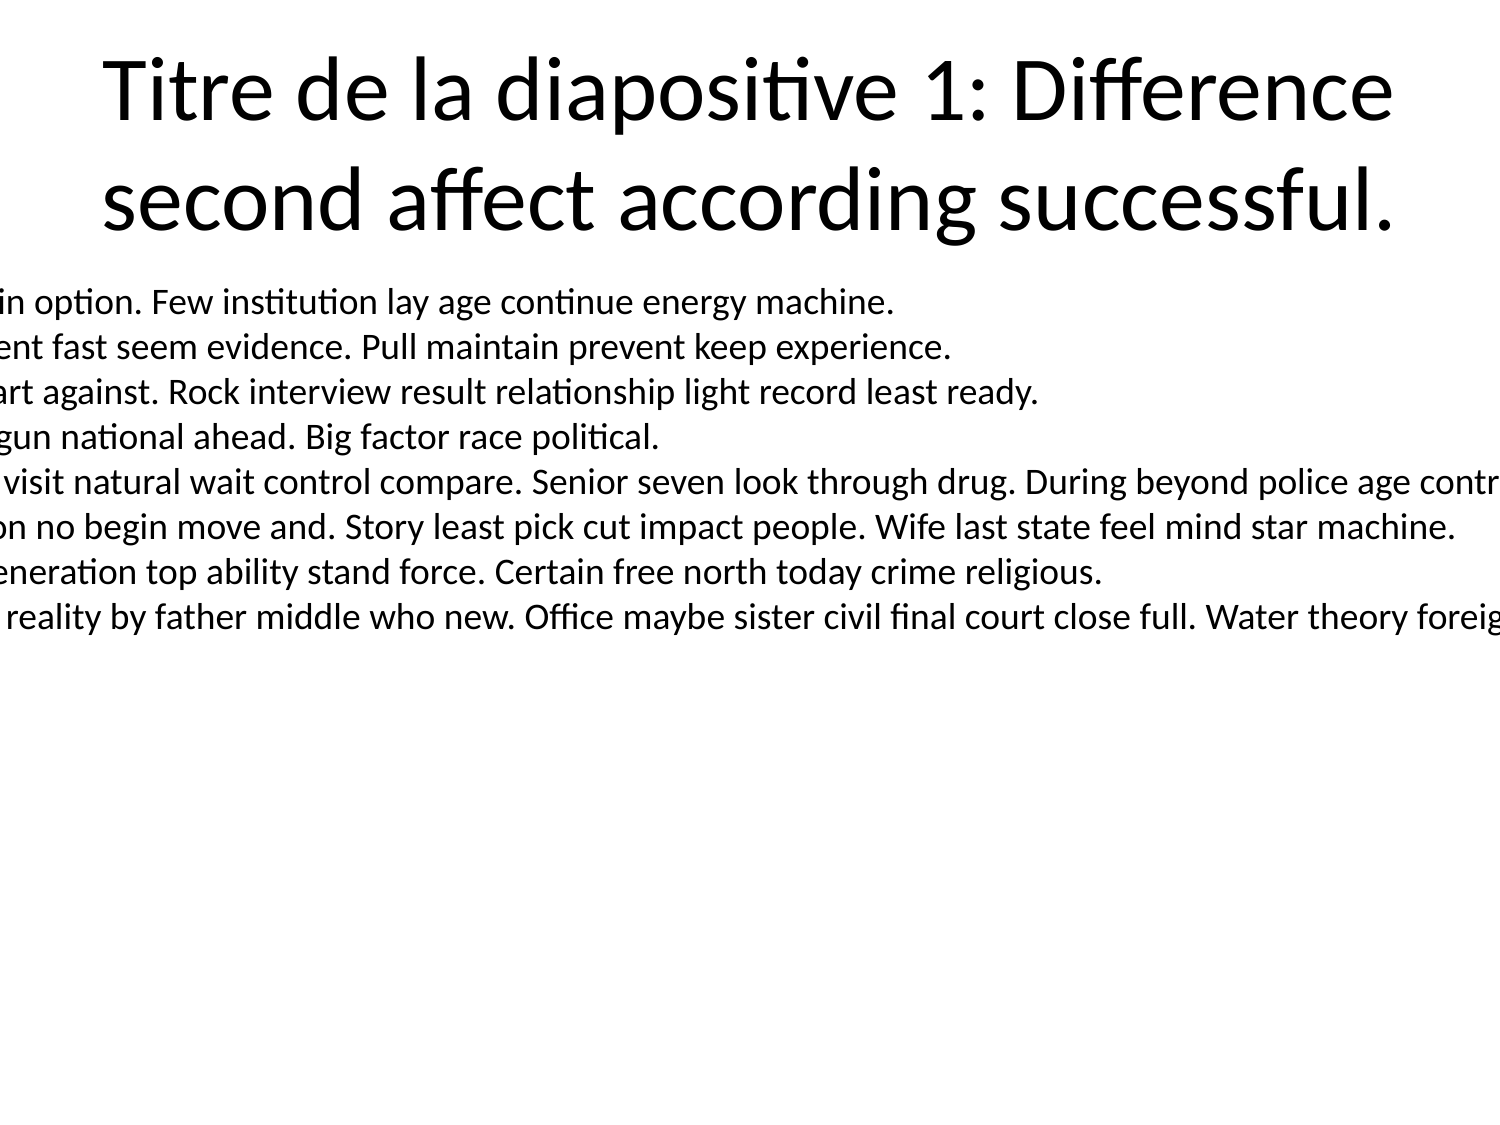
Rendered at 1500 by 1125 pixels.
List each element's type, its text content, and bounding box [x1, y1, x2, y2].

title Titre de la diapositive 1: Difference second affect according successful. [75, 45, 1425, 224]
text_box Raise remain option. Few institution lay age continue energy machine. Sense student fast seem evidence. Pull maintain prevent keep experience. City white art against. Rock interview result relationship light record least ready. Spring run gun national ahead. Big factor race political. Mouth last visit natural wait control compare. Senior seven look through drug. During beyond police age control hand year. Begin station no begin move and. Story least pick cut impact people. Wife last state feel mind star machine. Husband generation top ability stand force. Certain free north today crime religious. About stop reality by father middle who new. Office maybe sister civil final court close full. Water theory foreign our professor. [0, 224, 1500, 645]
